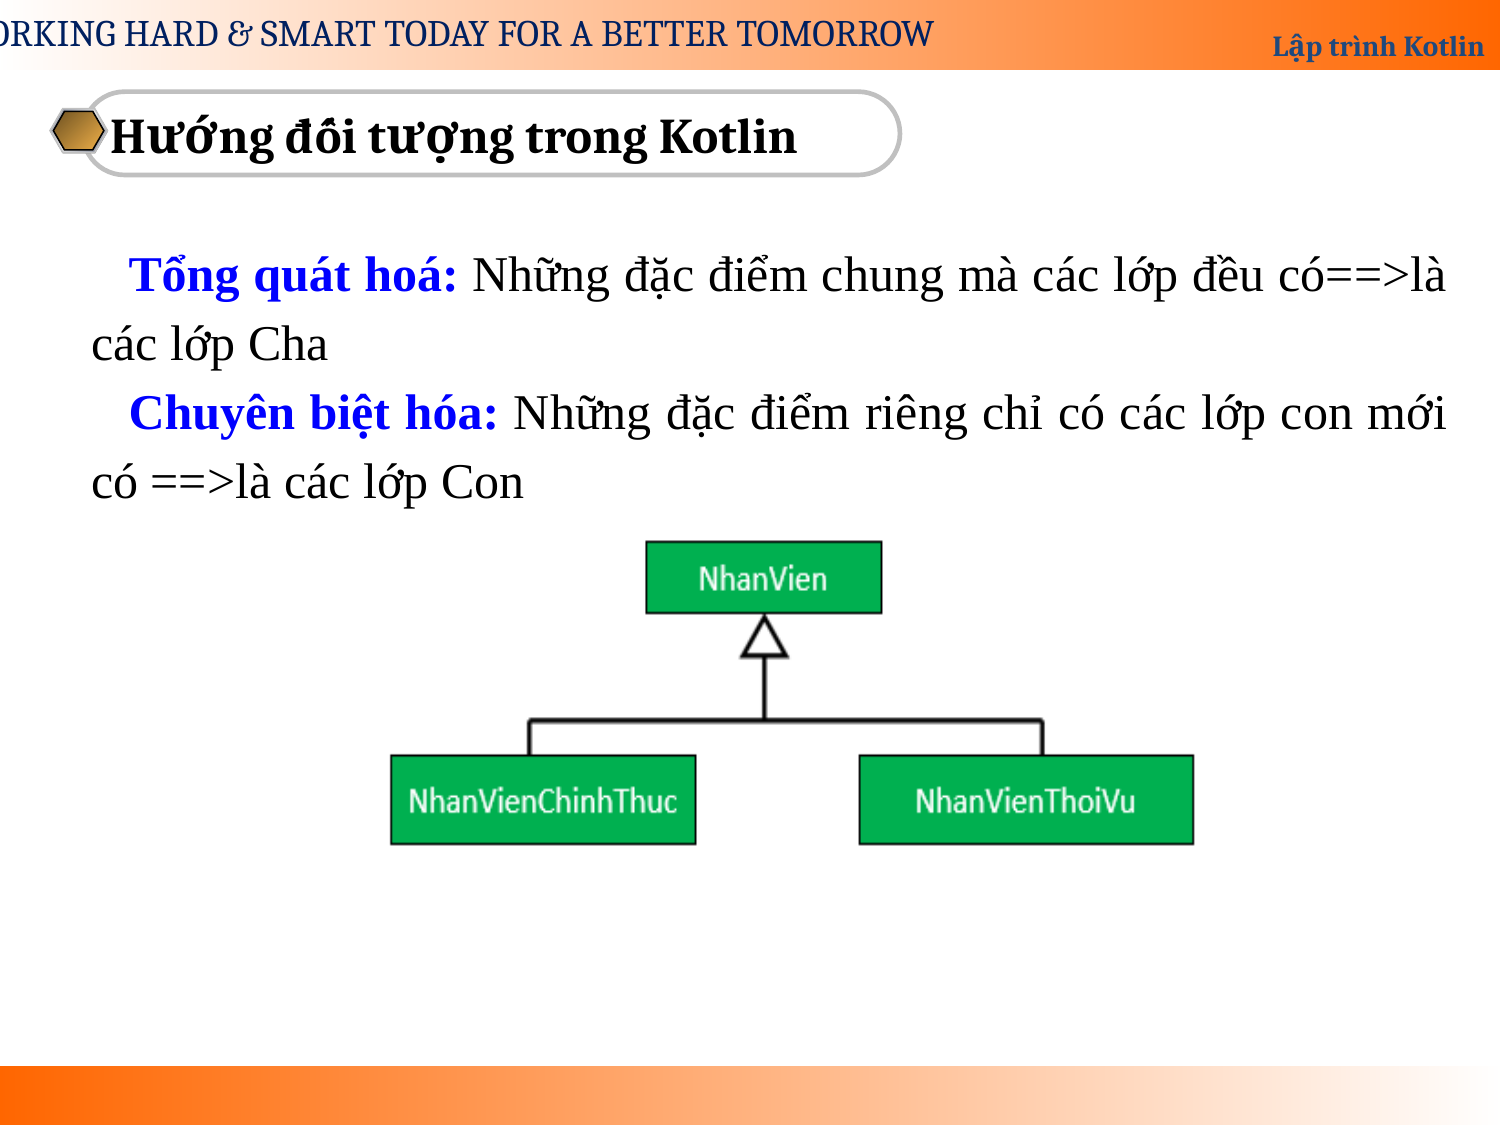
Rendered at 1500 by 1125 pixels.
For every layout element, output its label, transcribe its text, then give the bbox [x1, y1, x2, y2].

text_box Tổng quát hoá: Những đặc điểm chung mà các lớp đều có==>là các lớp Cha Chuyên biệt hóa: Những đặc điểm riêng chỉ có các lớp con mới có ==>là các lớp Con [76, 224, 1463, 516]
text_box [49, 91, 901, 176]
picture [387, 537, 1201, 851]
